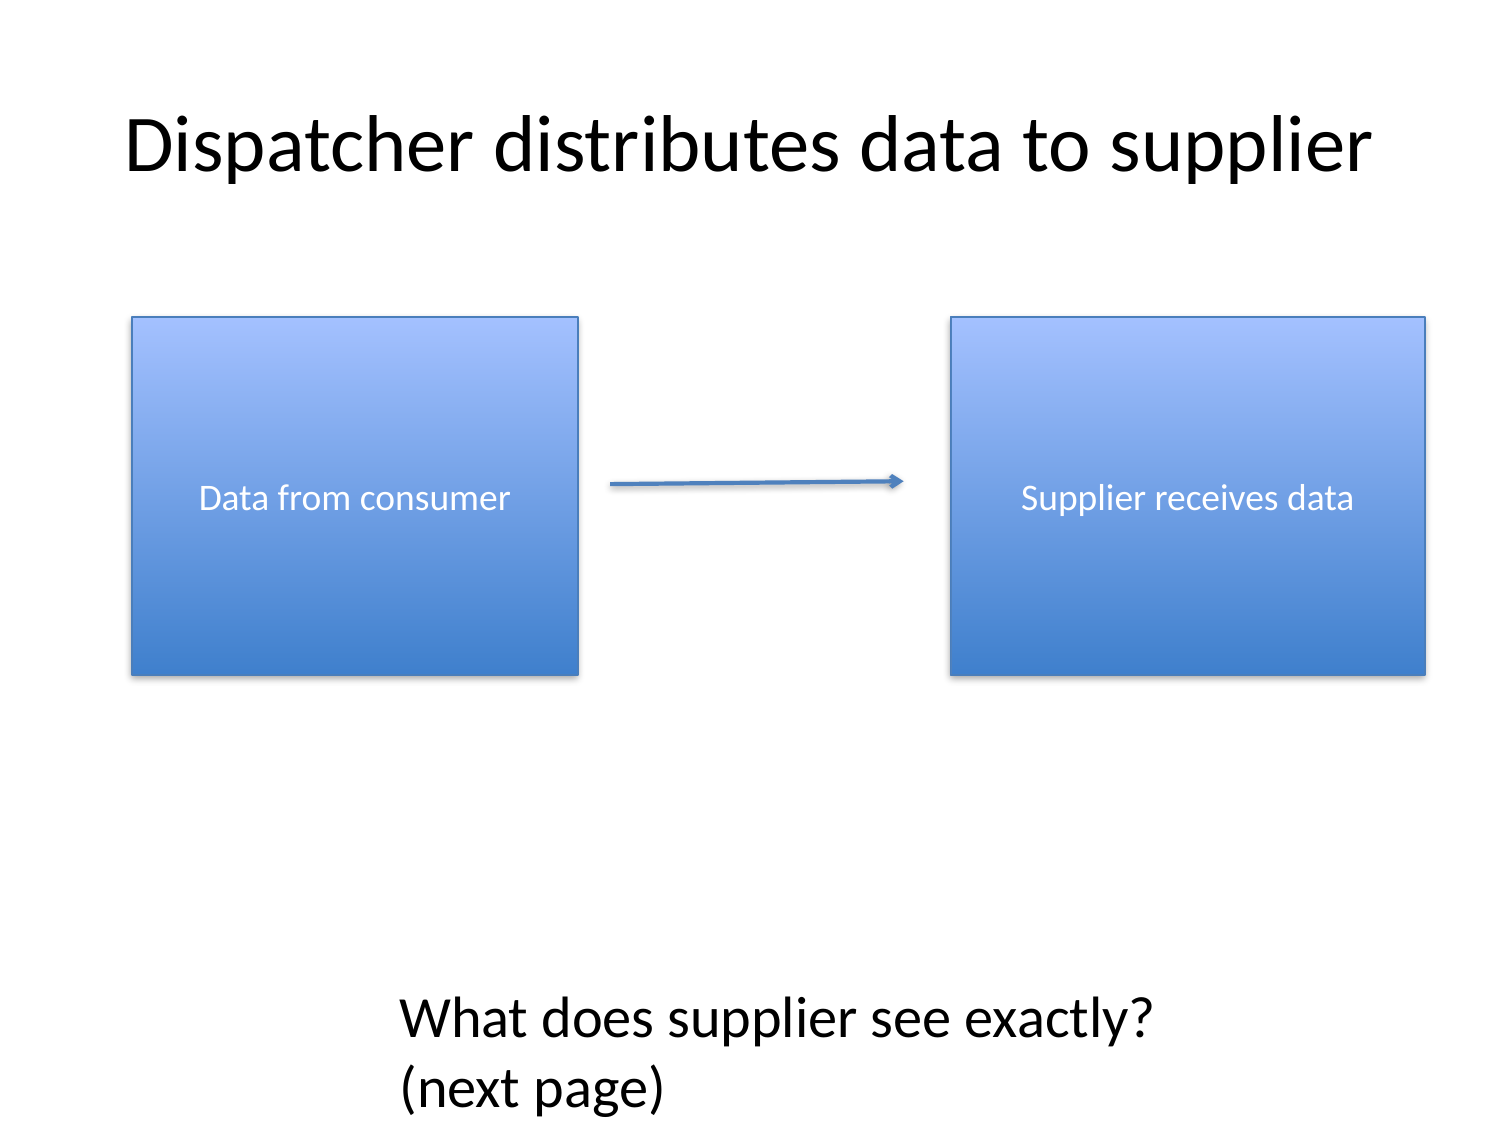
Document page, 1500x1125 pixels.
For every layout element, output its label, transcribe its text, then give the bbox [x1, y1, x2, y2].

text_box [609, 480, 904, 485]
title Dispatcher distributes data to supplier [75, 45, 1425, 233]
text_box What does supplier see exactly? (next page) [384, 972, 1172, 1125]
text_box Data from consumer [131, 316, 579, 676]
text_box Supplier receives data [950, 316, 1426, 676]
